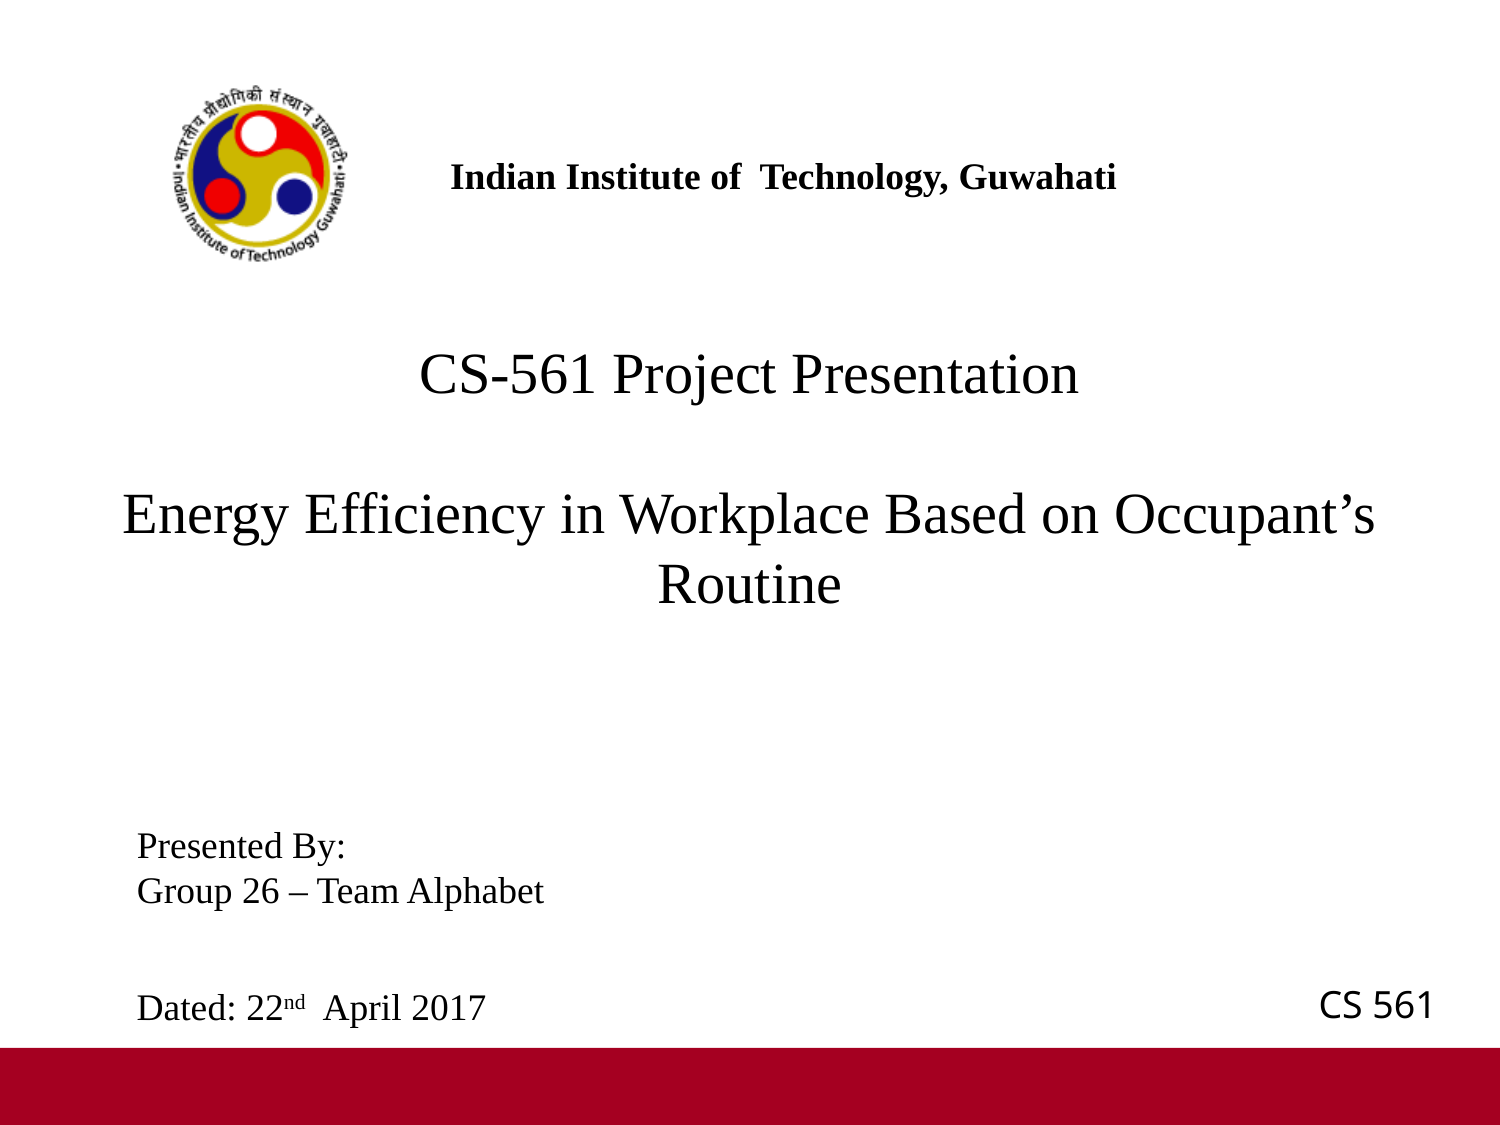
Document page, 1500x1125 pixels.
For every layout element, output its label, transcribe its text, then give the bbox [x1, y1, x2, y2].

text_box CS-561 Project Presentation Energy Efficiency in Workplace Based on Occupant’s Routine [74, 328, 1426, 568]
text_box [0, 1046, 1500, 1125]
picture [170, 84, 349, 265]
text_box Dated: 22nd April 2017 [121, 975, 548, 1036]
text_box Indian Institute of Technology, Guwahati [435, 144, 1304, 204]
text_box CS 561 [1303, 973, 1457, 1034]
text_box Presented By: Group 26 – Team Alphabet [122, 813, 395, 919]
